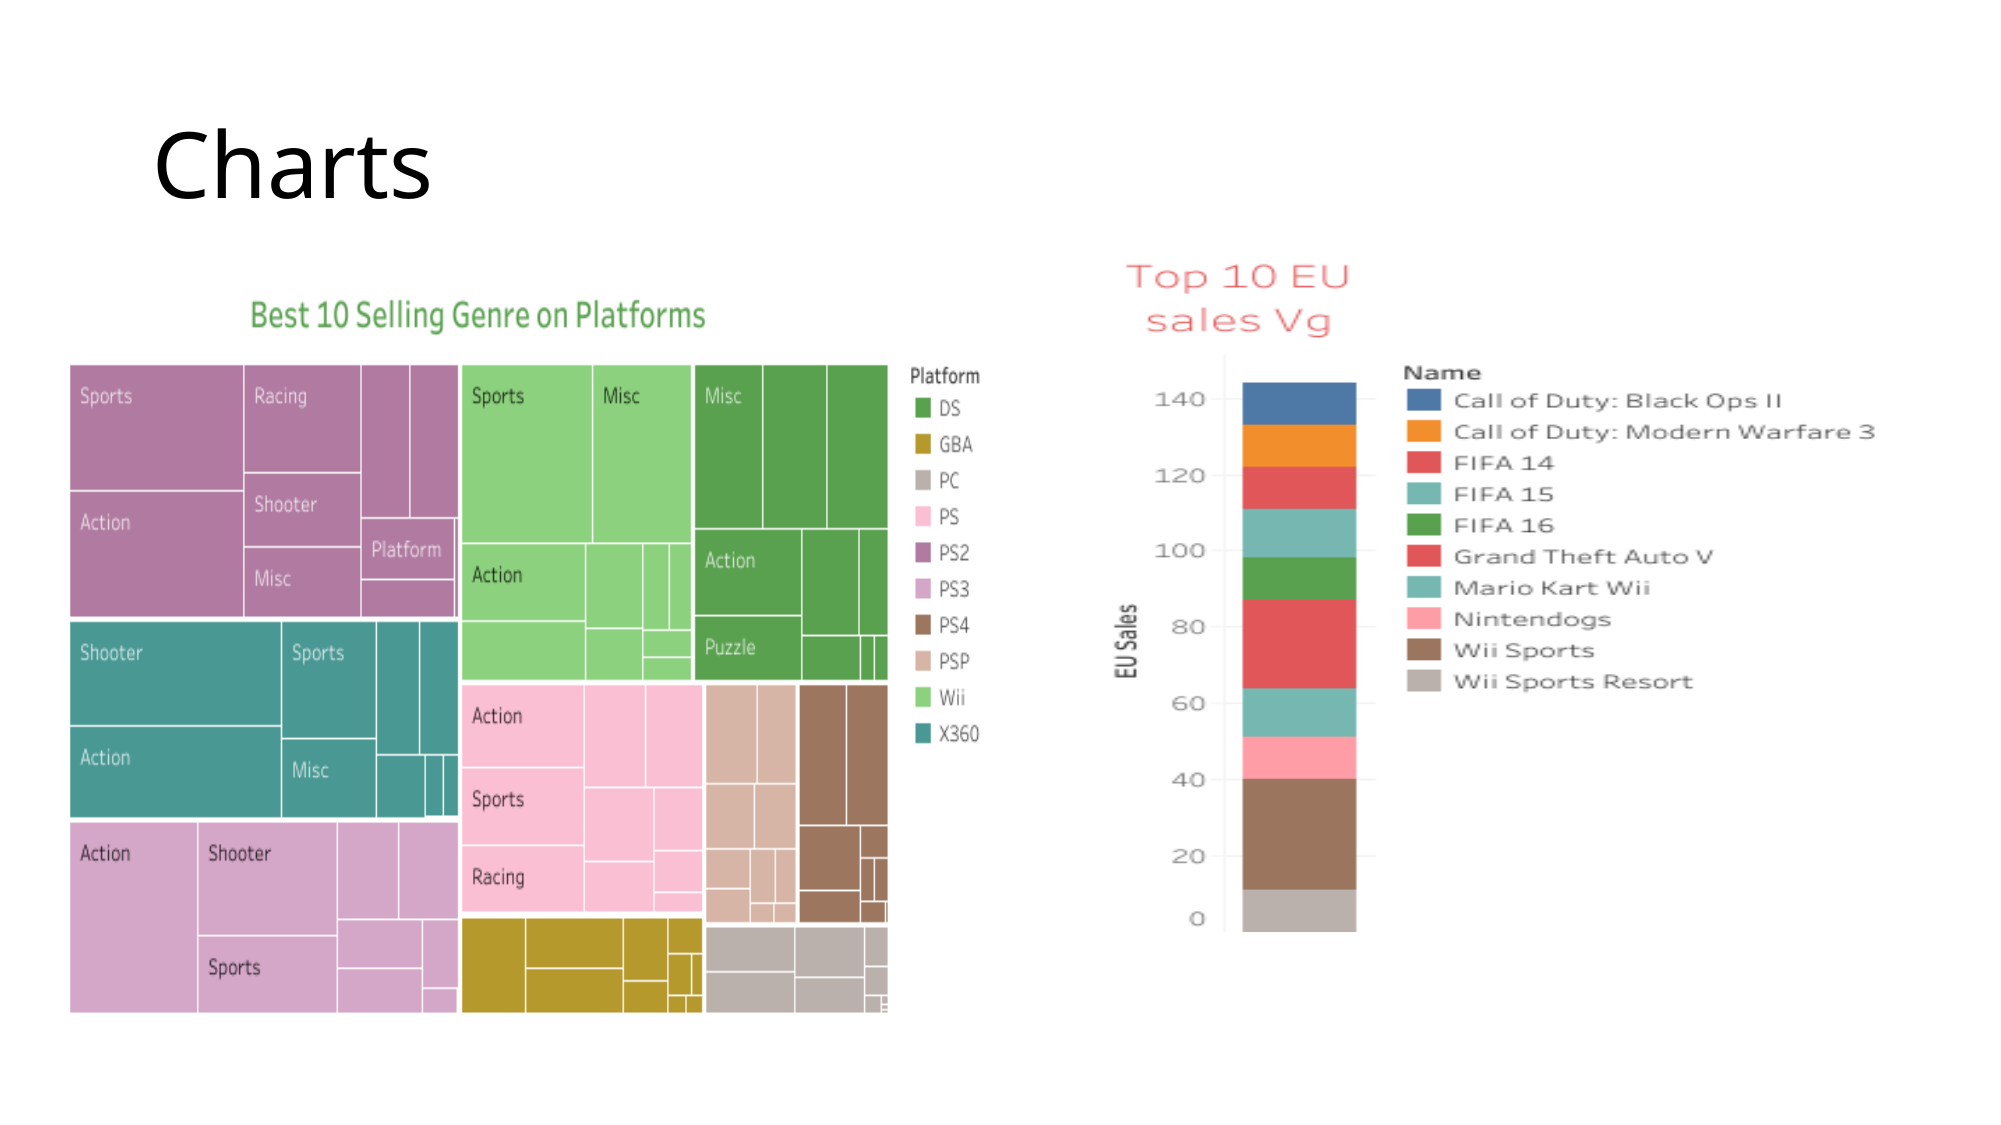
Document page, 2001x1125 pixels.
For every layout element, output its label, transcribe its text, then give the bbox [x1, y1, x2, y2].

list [62, 277, 1104, 1022]
title Charts [137, 59, 1863, 277]
picture [1103, 244, 1887, 932]
